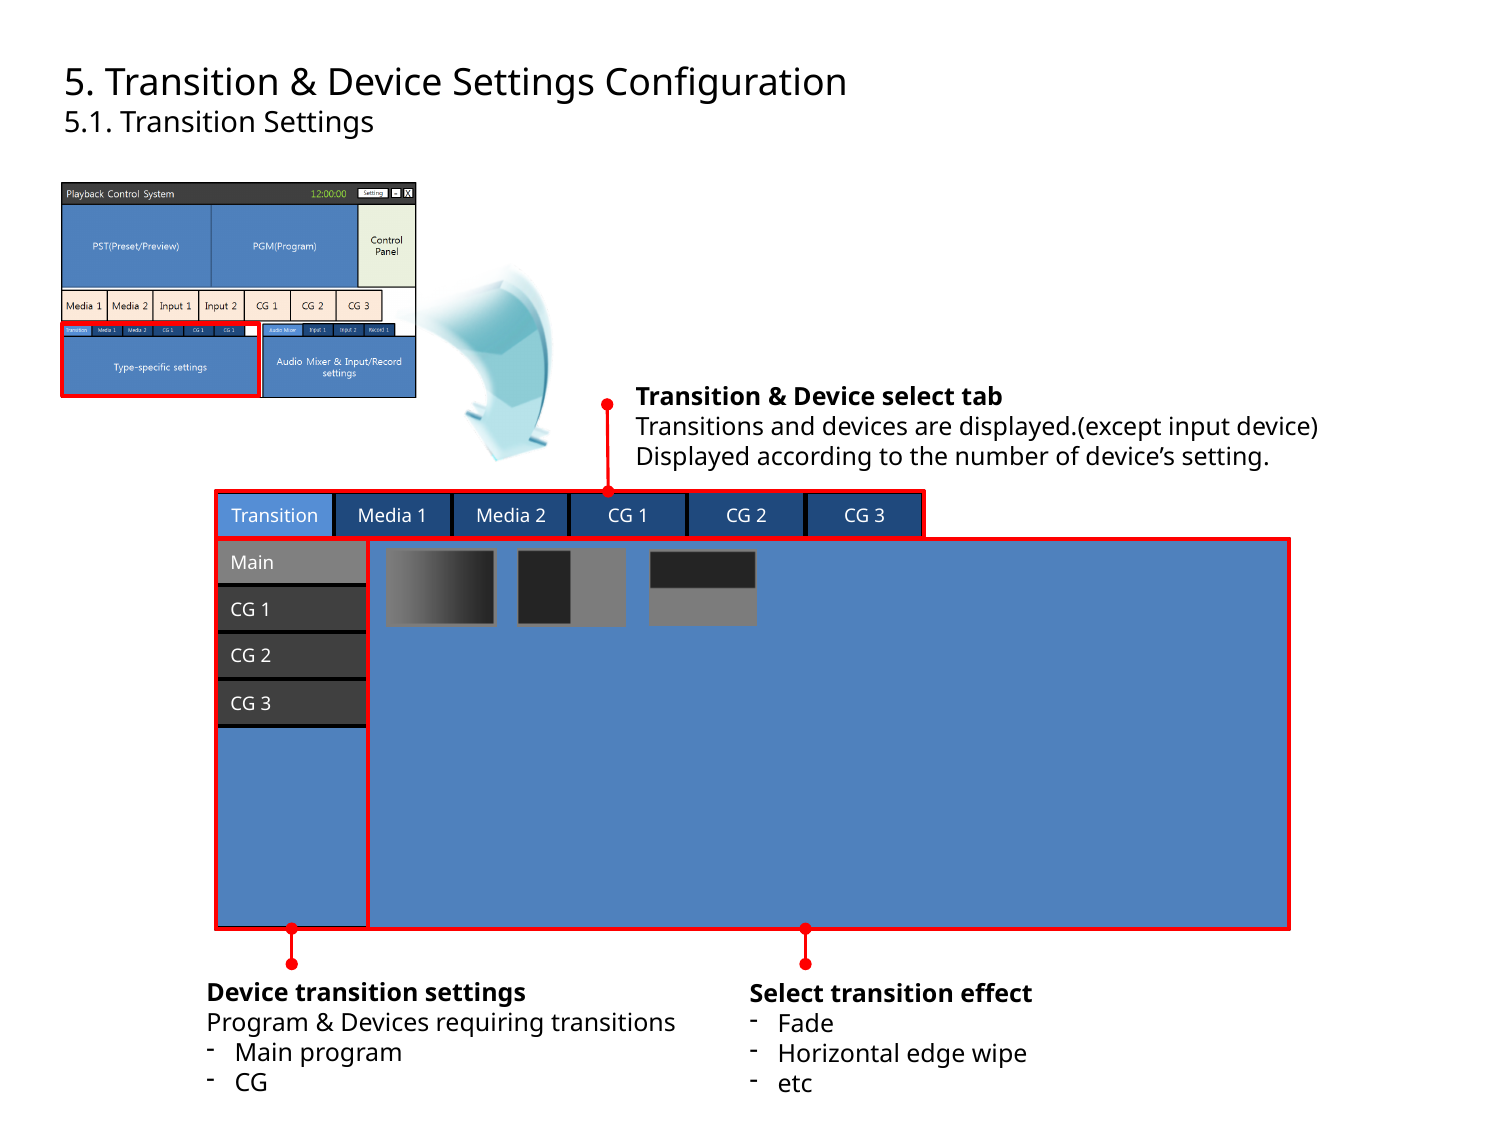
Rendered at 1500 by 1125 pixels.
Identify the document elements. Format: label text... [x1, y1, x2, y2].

text_box [214, 489, 926, 537]
text_box Transition & Device select tab Transitions and devices are displayed.(except input device) Displayed according to the number of device’s setting. [620, 373, 1335, 479]
picture [386, 548, 497, 627]
text_box [366, 537, 1291, 931]
text_box Device transition settings Program & Devices requiring transitions Main program CG [191, 969, 692, 1104]
picture [517, 548, 626, 627]
text_box 5. Transition & Device Settings Configuration 5.1. Transition Settings [48, 51, 864, 146]
picture [649, 548, 757, 626]
text_box Select transition effect Fade Horizontal edge wipe etc [734, 970, 1048, 1105]
text_box [214, 537, 366, 931]
picture [59, 181, 619, 486]
